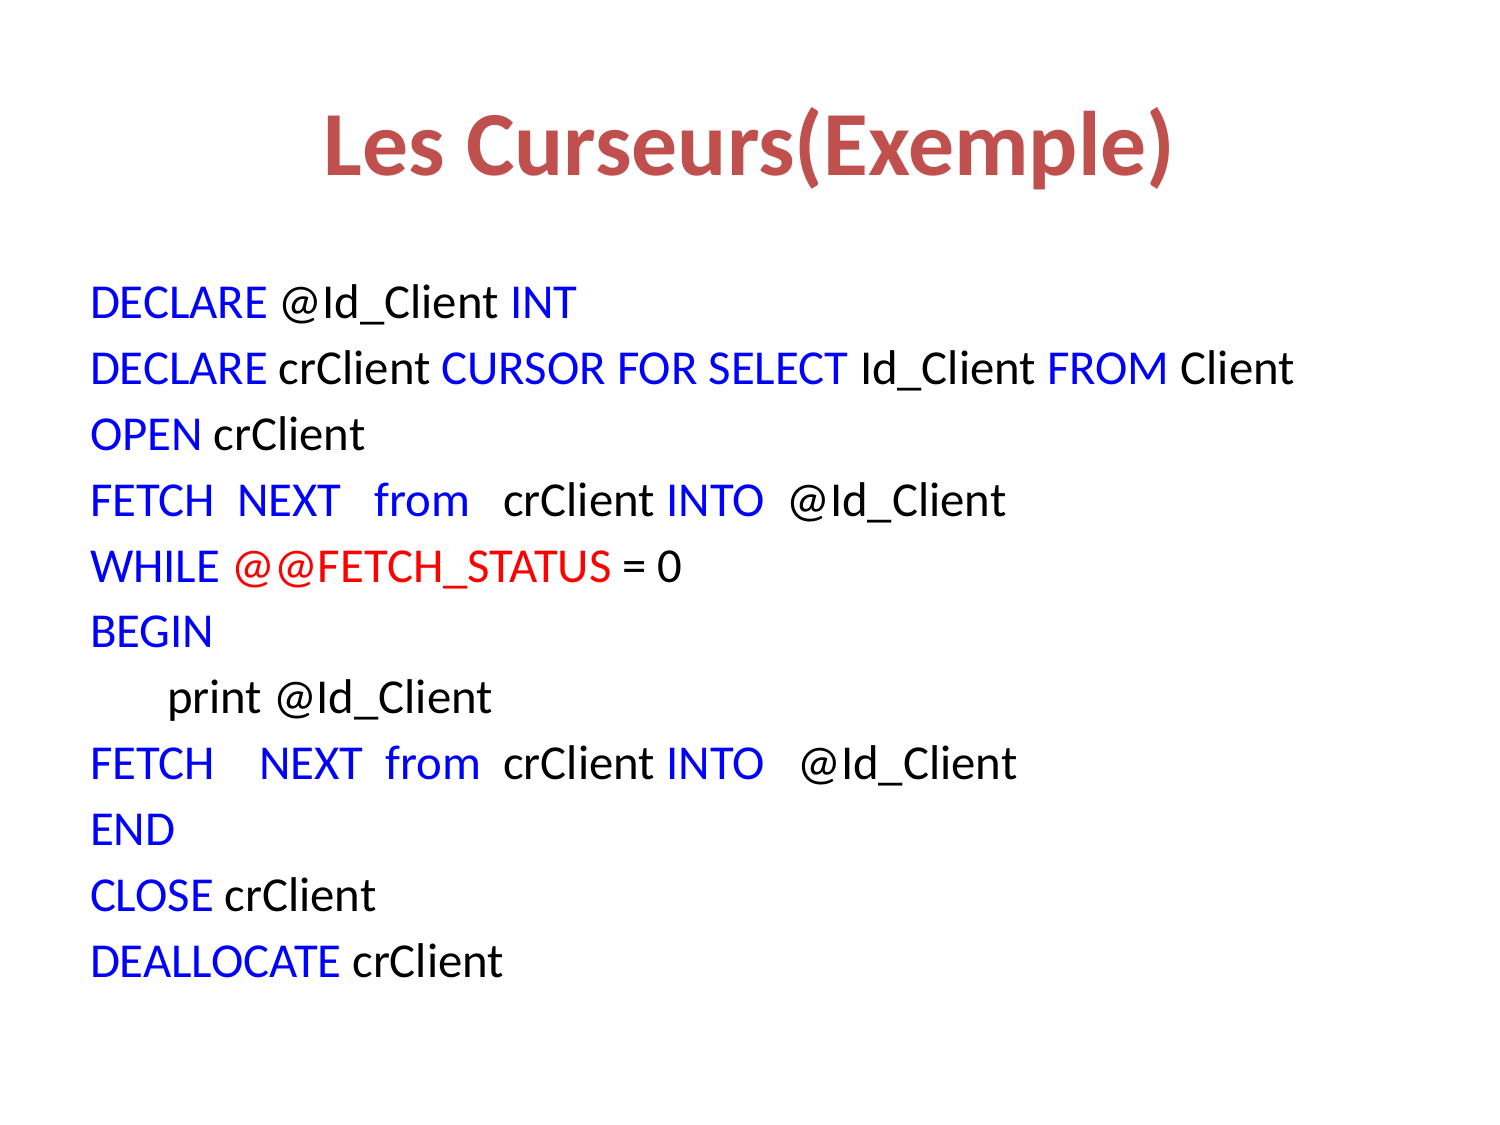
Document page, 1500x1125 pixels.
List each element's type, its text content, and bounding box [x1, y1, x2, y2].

list DECLARE @Id_Client INT DECLARE crClient CURSOR FOR SELECT Id_Client FROM Client OPEN crClient FETCH NEXT from crClient INTO @Id_Client WHILE @@FETCH_STATUS = 0 BEGIN print @Id_Client FETCH NEXT from crClient INTO @Id_Client END CLOSE crClient DEALLOCATE crClient [75, 262, 1425, 1005]
title Les Curseurs(Exemple) [75, 45, 1425, 233]
